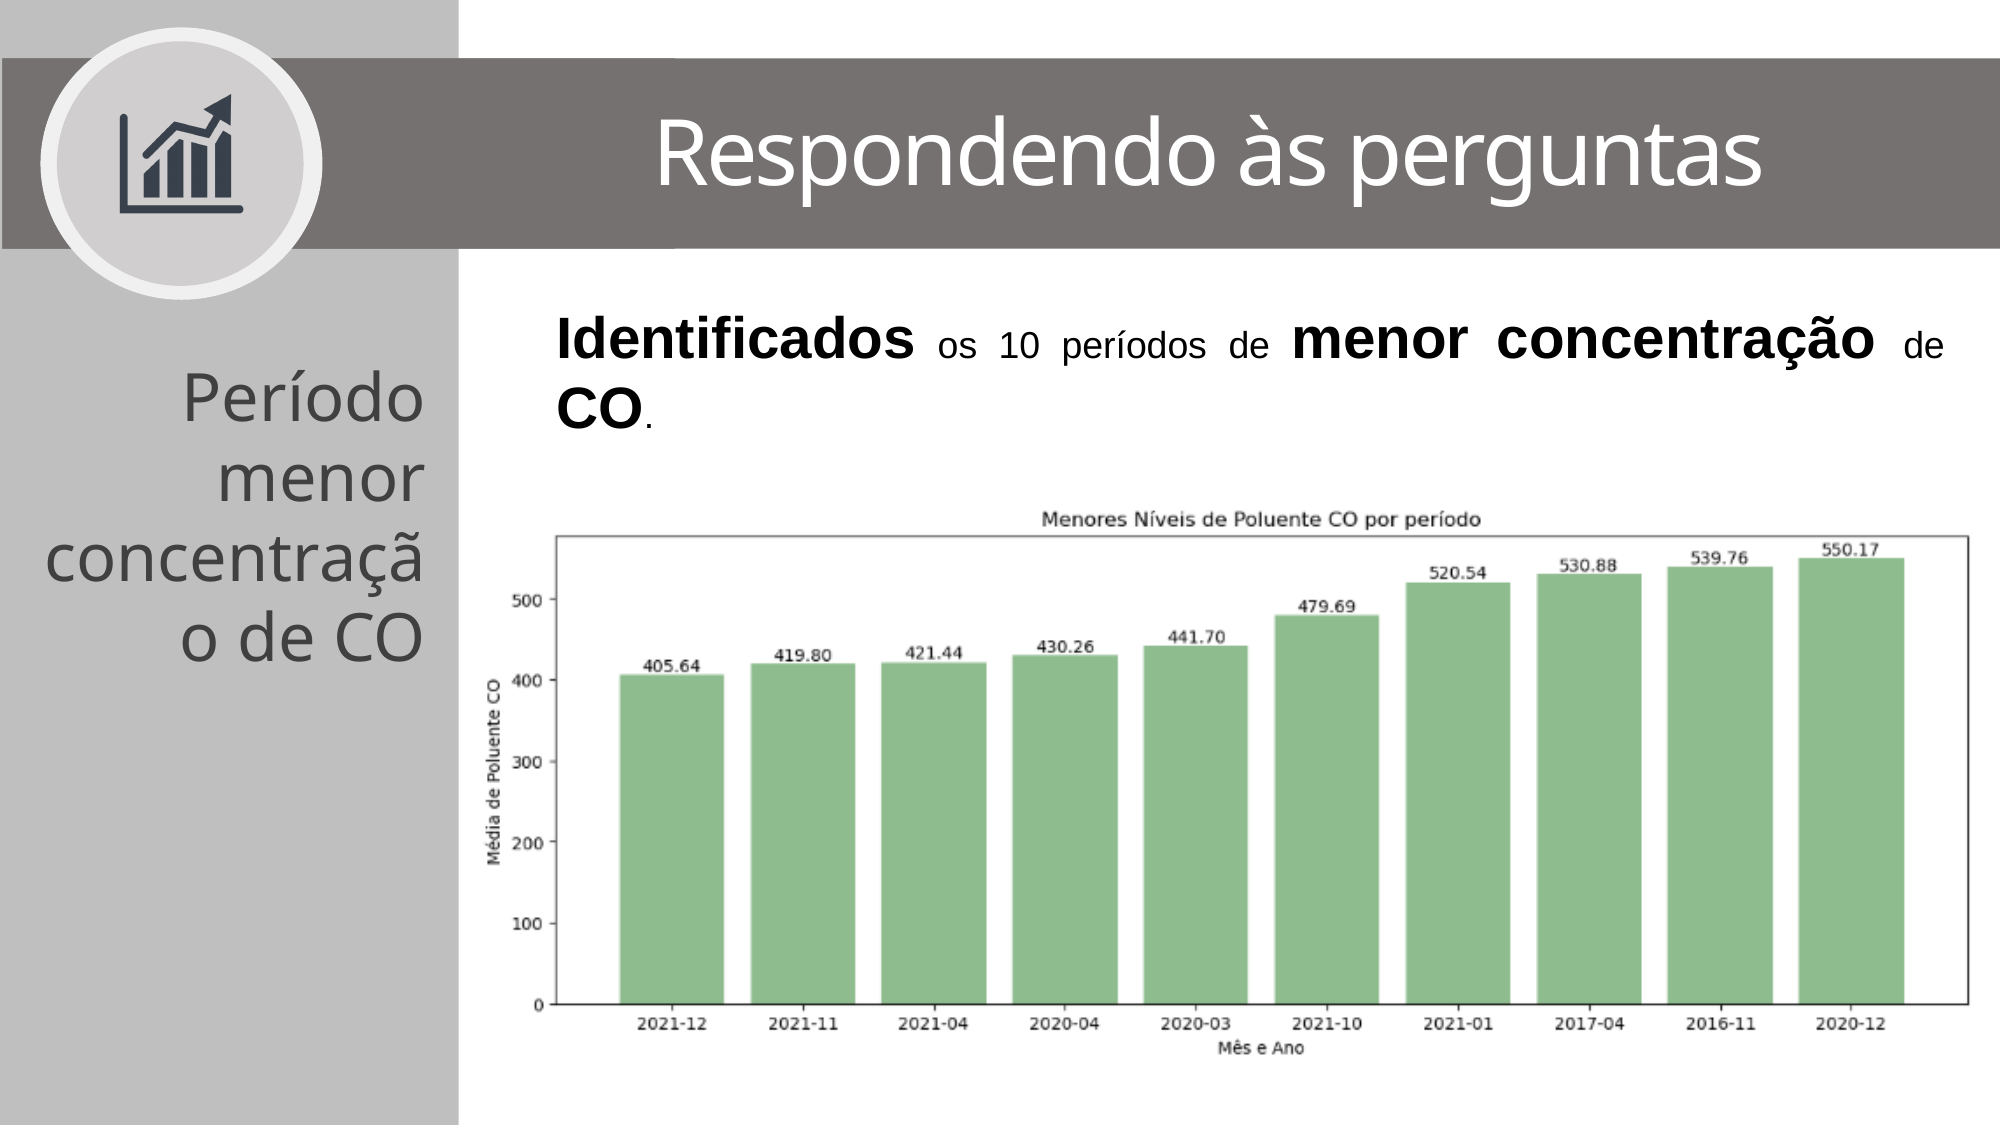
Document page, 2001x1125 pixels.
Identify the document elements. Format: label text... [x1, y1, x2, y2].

text_box Identificados os 10 períodos de menor concentração de CO. [541, 292, 1960, 448]
picture [114, 86, 249, 221]
text_box [0, 0, 460, 1125]
text_box [1, 57, 90, 250]
text_box Respondendo às perguntas [418, 86, 2000, 212]
picture [465, 497, 1994, 1067]
text_box [273, 57, 2000, 250]
text_box [55, 40, 305, 287]
text_box Período menor concentração de CO [2, 347, 442, 682]
text_box [39, 26, 324, 301]
